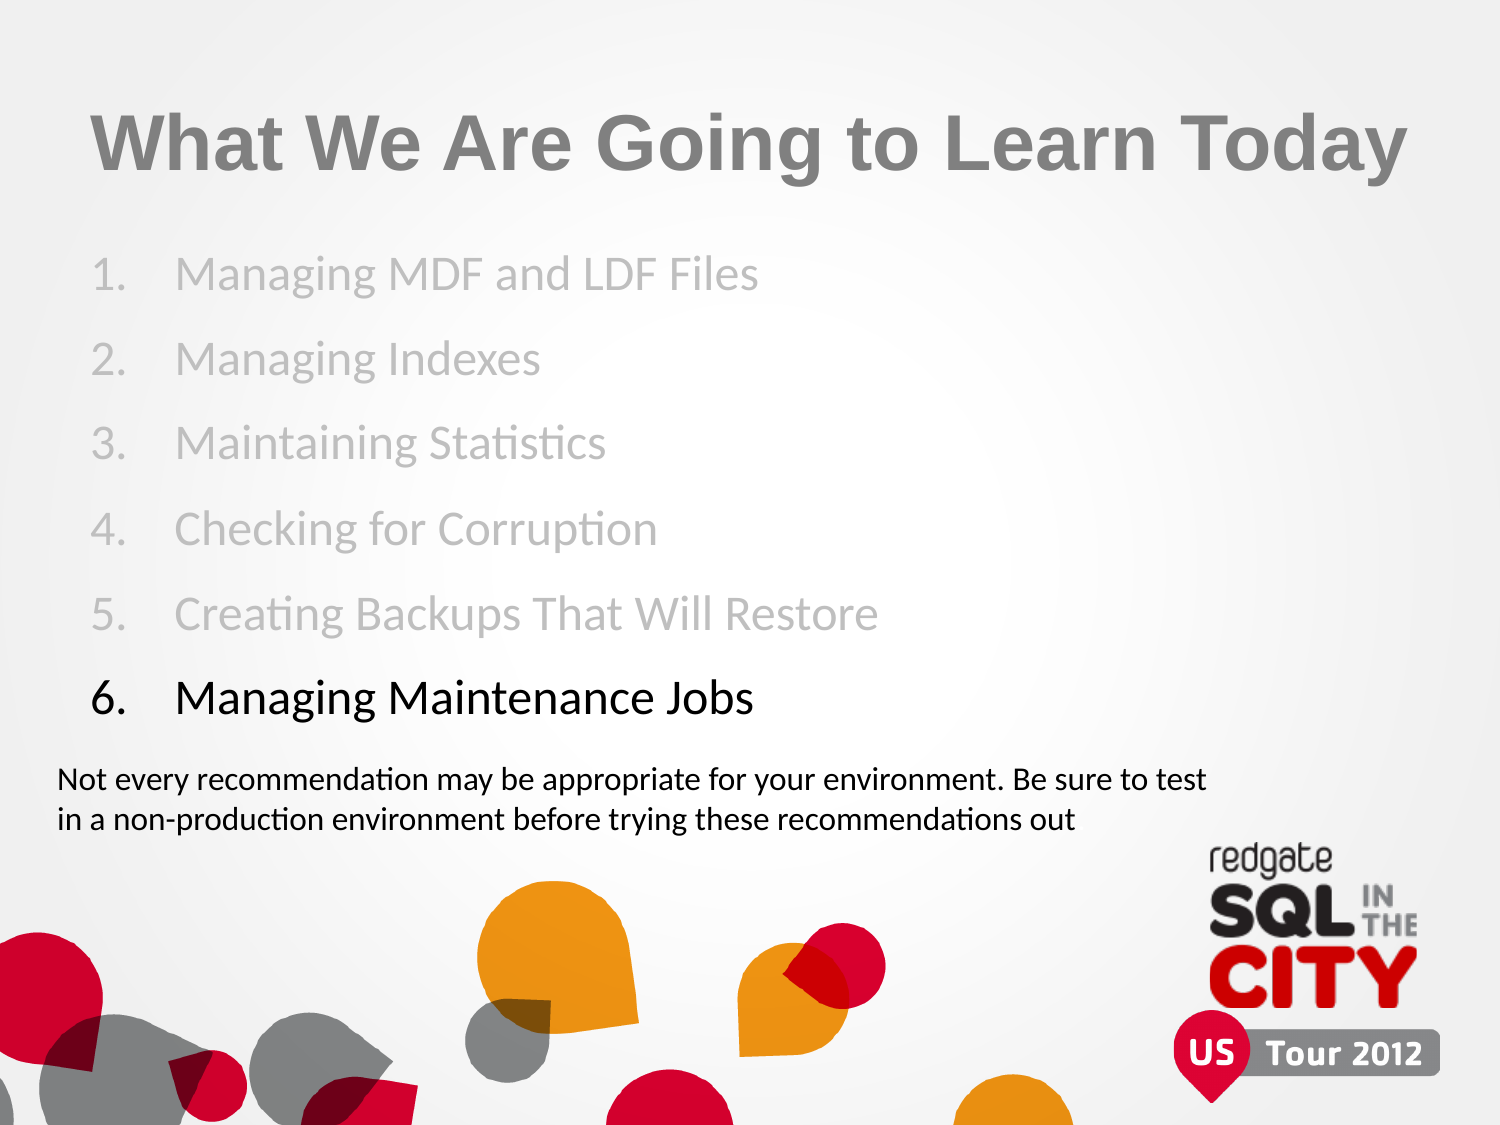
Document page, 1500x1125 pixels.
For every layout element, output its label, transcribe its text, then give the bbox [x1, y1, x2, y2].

text_box Not every recommendation may be appropriate for your environment. Be sure to test in a non-production environment before trying these recommendations out. [42, 750, 1253, 845]
picture [0, 0, 1500, 1125]
title What We Are Going to Learn Today [75, 45, 1425, 232]
list Managing MDF and LDF Files Managing Indexes Maintaining Statistics Checking for Corruption Creating Backups That Will Restore Managing Maintenance Jobs [75, 232, 1425, 886]
